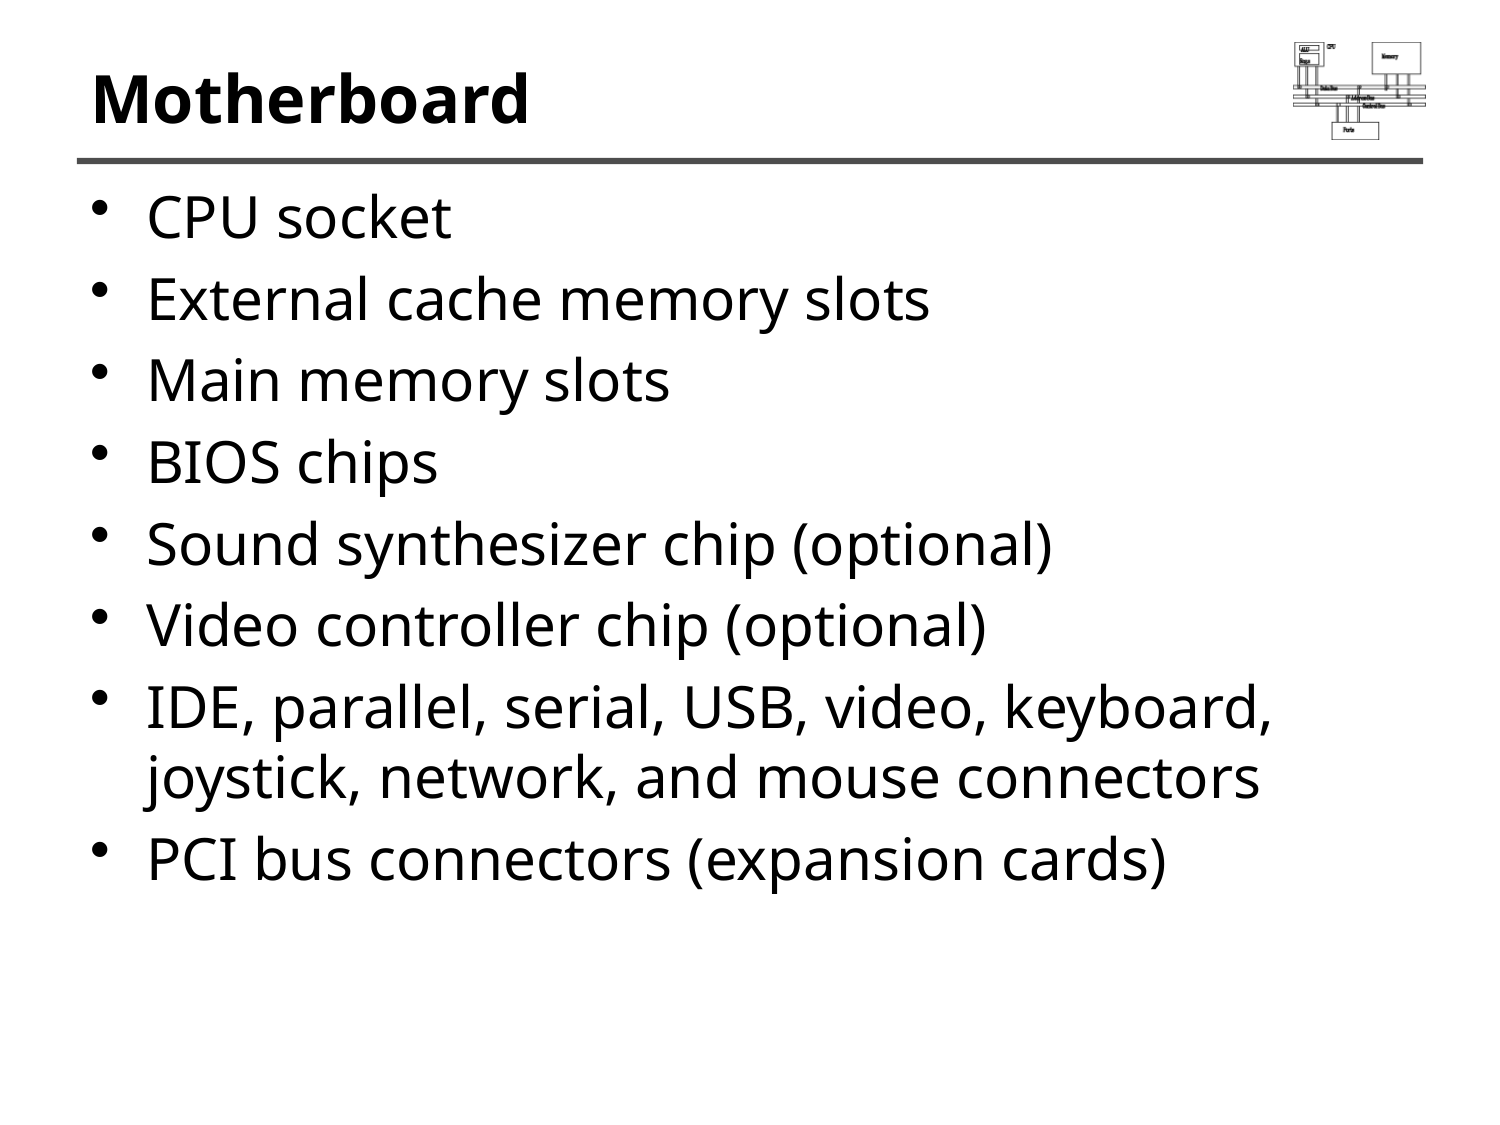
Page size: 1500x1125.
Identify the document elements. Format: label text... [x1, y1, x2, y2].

title Motherboard [74, 44, 1426, 150]
picture [1293, 42, 1430, 140]
list CPU socket External cache memory slots Main memory slots BIOS chips Sound synthesizer chip (optional) Video controller chip (optional) IDE, parallel, serial, USB, video, keyboard, joystick, network, and mouse connectors PCI bus connectors (expansion cards) [74, 172, 1426, 1071]
